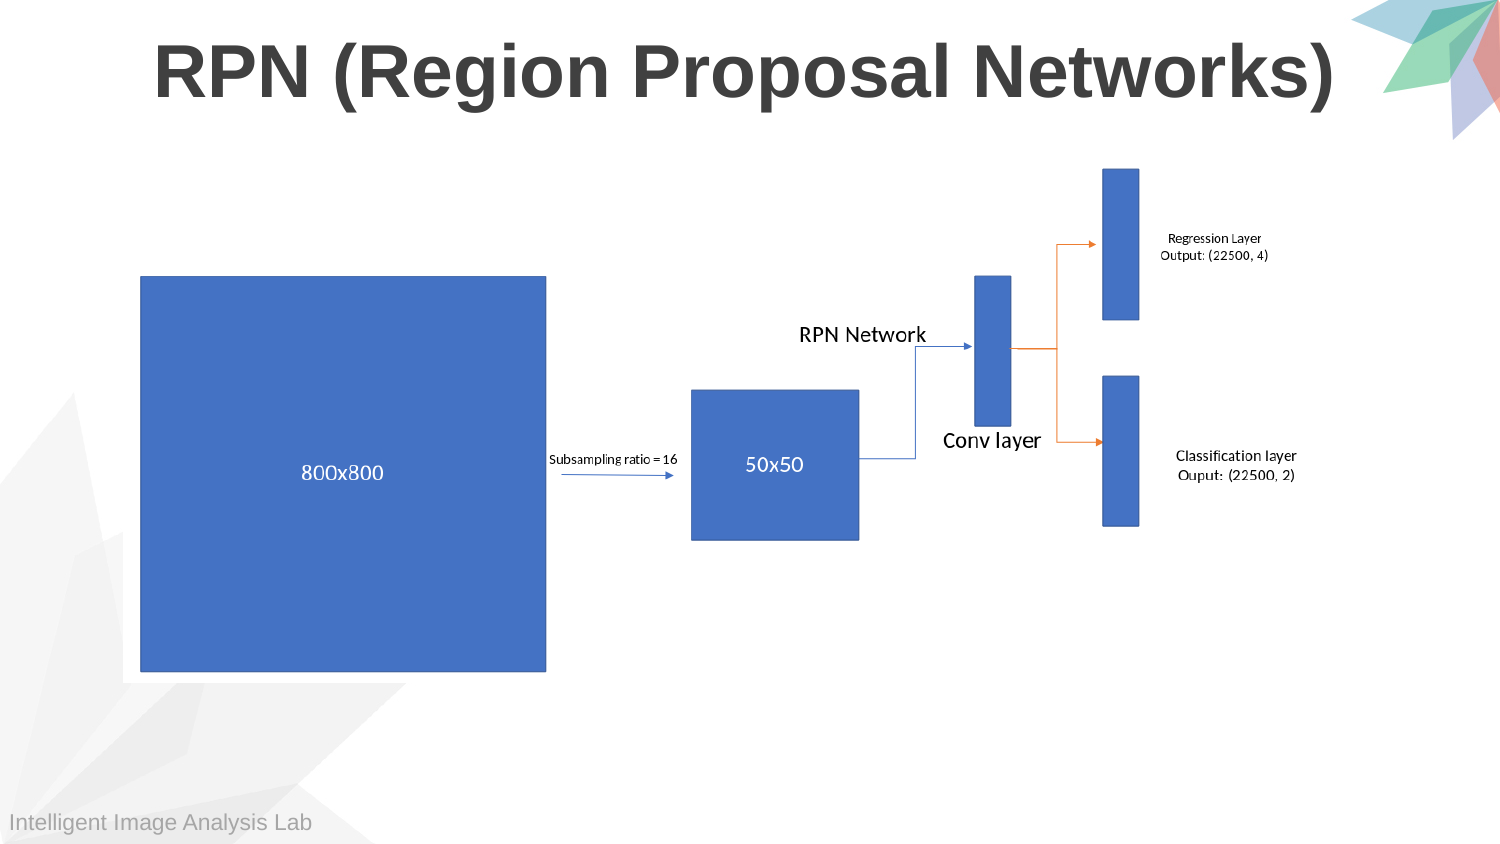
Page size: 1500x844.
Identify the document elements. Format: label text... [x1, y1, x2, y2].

list RPN (Region Proposal Networks) [0, 20, 1495, 115]
picture [0, 0, 1500, 844]
